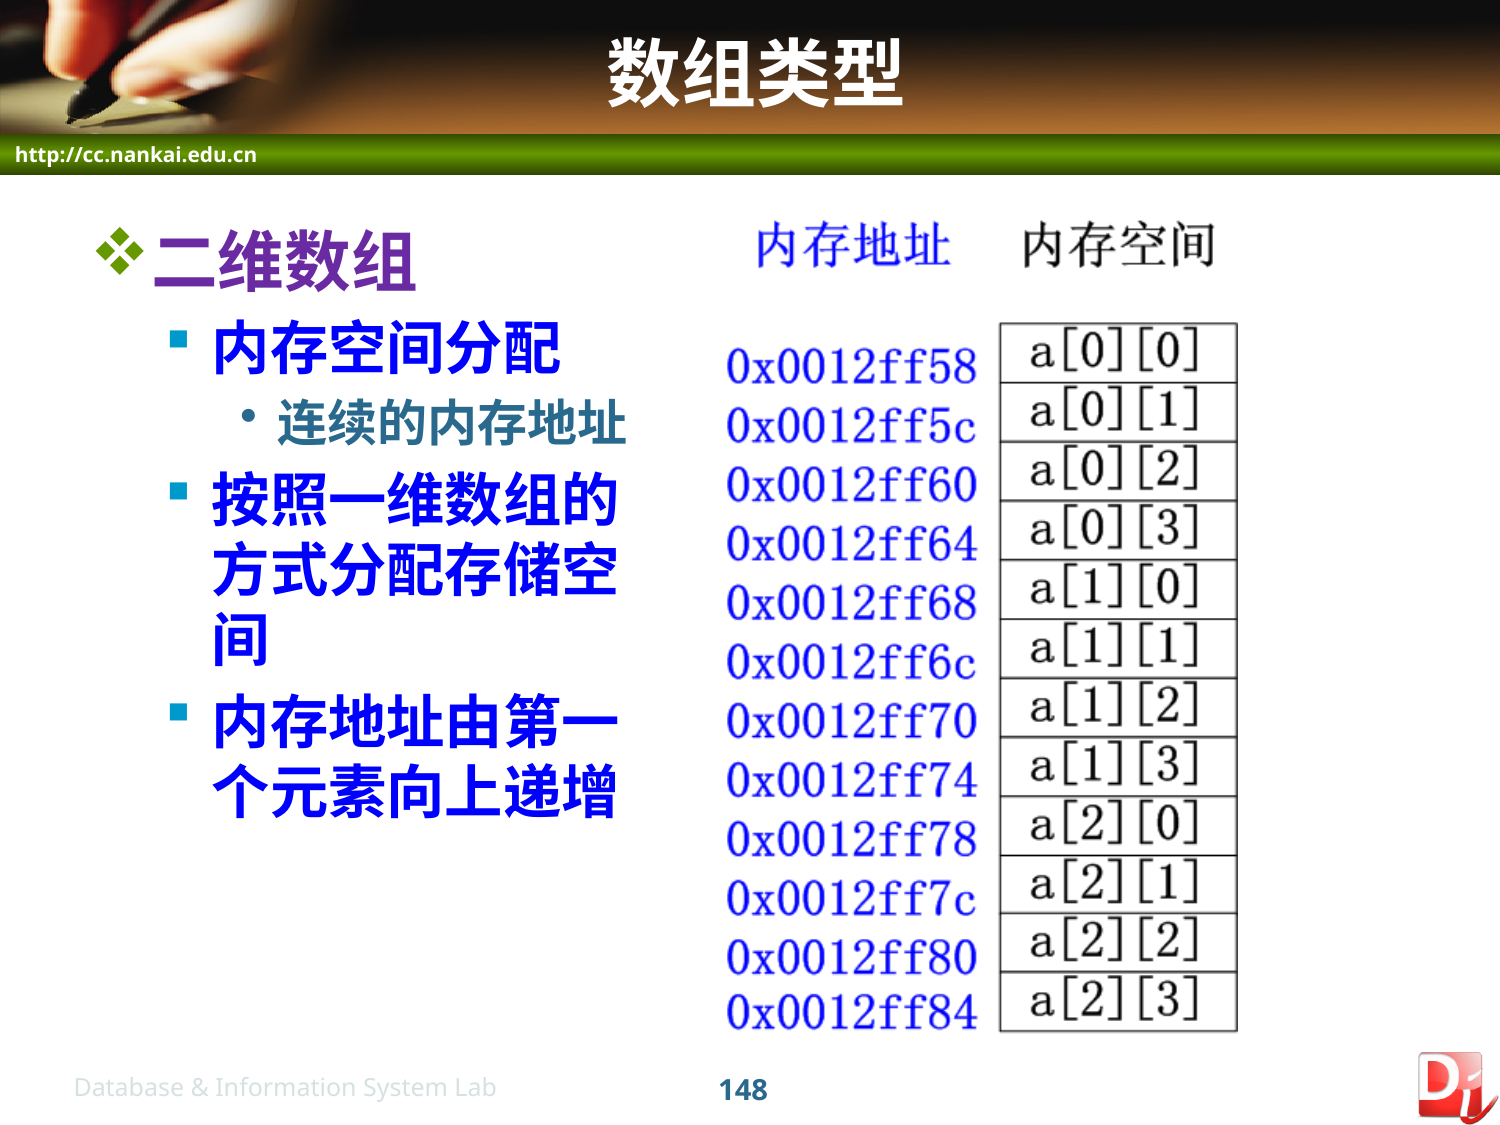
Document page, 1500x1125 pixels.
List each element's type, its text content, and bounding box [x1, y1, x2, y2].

picture [726, 210, 1238, 1046]
slide_number 148 [607, 1063, 880, 1112]
footer Database & Information System Lab [58, 1064, 598, 1114]
title 数组类型 [74, 24, 1438, 118]
picture [1417, 1052, 1500, 1125]
picture [0, 0, 1500, 134]
list 二维数组 内存空间分配 连续的内存地址 按照一维数组的方式分配存储空间 内存地址由第一个元素向上递增 [74, 212, 680, 1038]
